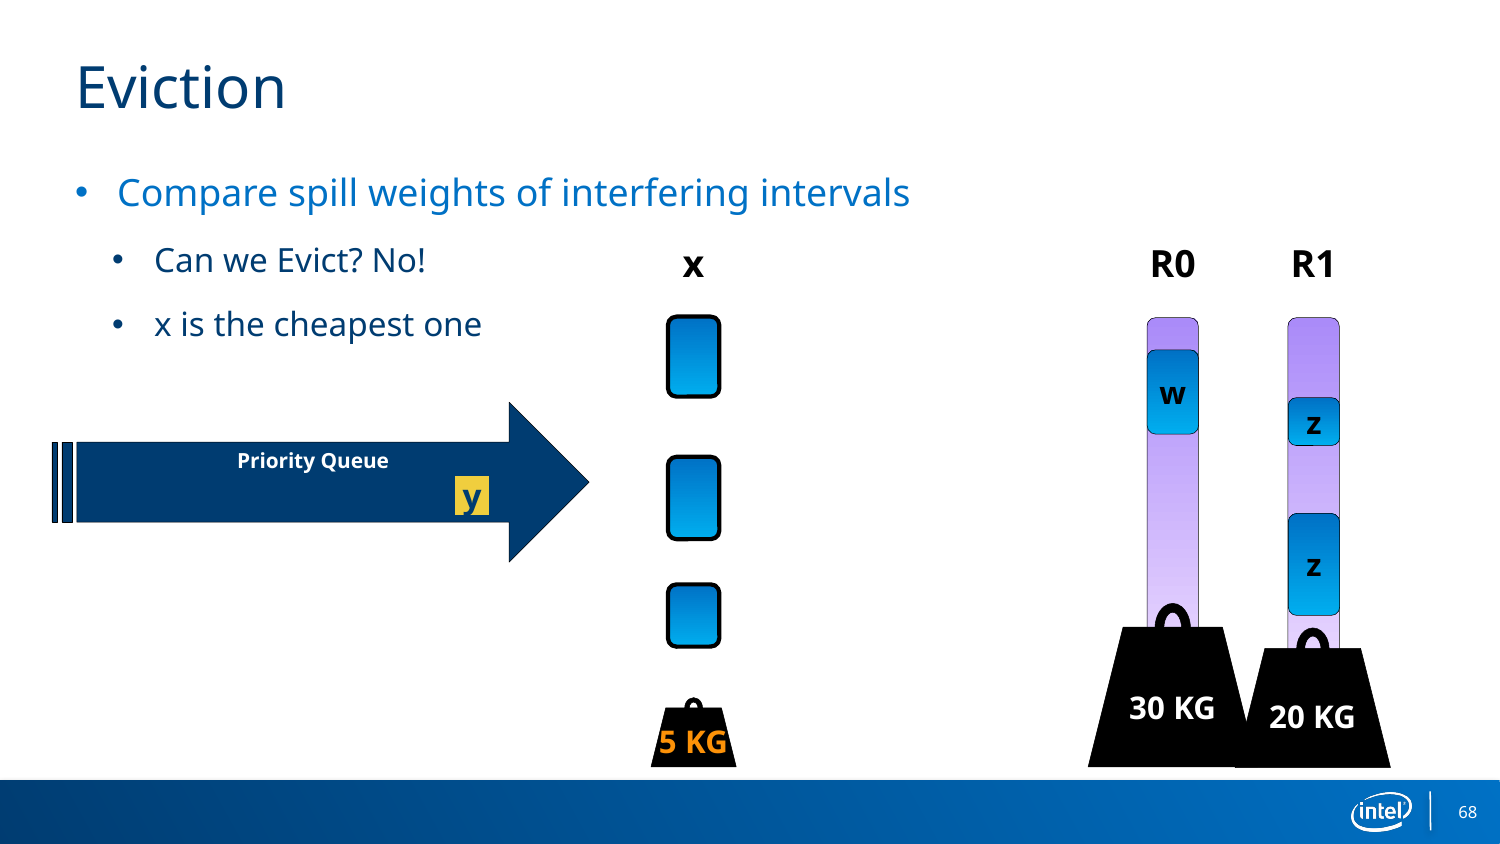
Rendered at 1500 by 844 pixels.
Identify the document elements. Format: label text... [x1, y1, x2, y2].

text_box z [1288, 513, 1340, 616]
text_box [650, 697, 737, 767]
text_box R0 [1143, 239, 1203, 285]
text_box y [454, 475, 490, 516]
text_box [1147, 317, 1199, 356]
text_box [1147, 428, 1199, 601]
slide_number 68 [1127, 791, 1478, 837]
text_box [1263, 627, 1391, 768]
text_box [1287, 317, 1340, 626]
text_box w [1147, 349, 1199, 435]
text_box x [664, 239, 723, 285]
text_box [667, 456, 720, 540]
text_box z [1288, 397, 1340, 446]
text_box R1 [1284, 239, 1344, 285]
list Compare spill weights of interfering intervals Can we Evict? No! x is the cheapest one [75, 168, 1425, 732]
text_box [1087, 603, 1258, 767]
text_box [667, 316, 720, 397]
text_box Priority Queue [61, 442, 72, 523]
text_box [667, 584, 720, 647]
text_box Priority Queue [51, 442, 57, 523]
title Eviction [75, 50, 1425, 160]
text_box Priority Queue [76, 402, 590, 563]
